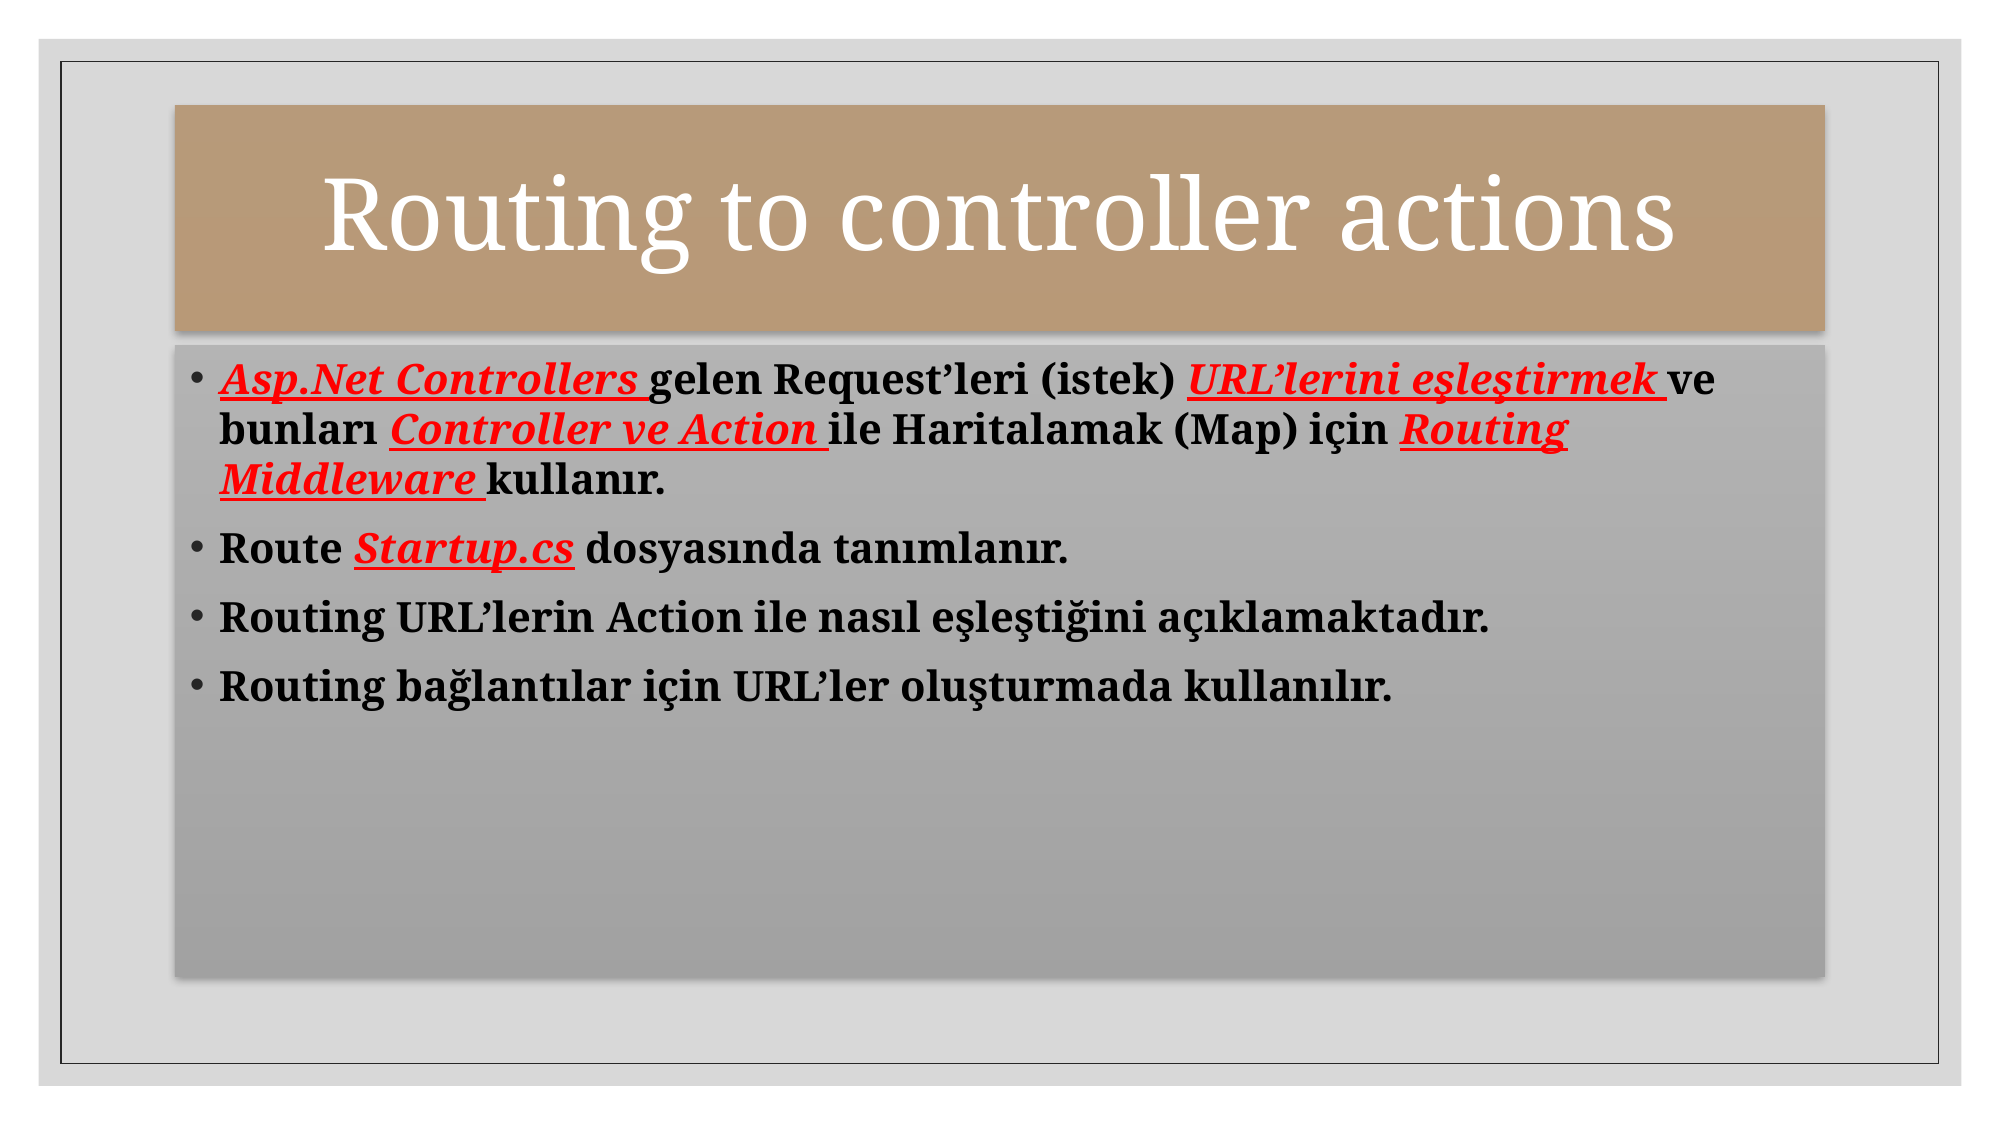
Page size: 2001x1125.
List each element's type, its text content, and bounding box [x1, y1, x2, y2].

title Routing to controller actions [174, 105, 1825, 331]
list Asp.Net Controllers gelen Request’leri (istek) URL’lerini eşleştirmek ve bunları Controller ve Action ile Haritalamak (Map) için Routing Middleware kullanır. Route Startup.cs dosyasında tanımlanır. Routing URL’lerin Action ile nasıl eşleştiğini açıklamaktadır. Routing bağlantılar için URL’ler oluşturmada kullanılır. [174, 344, 1825, 977]
